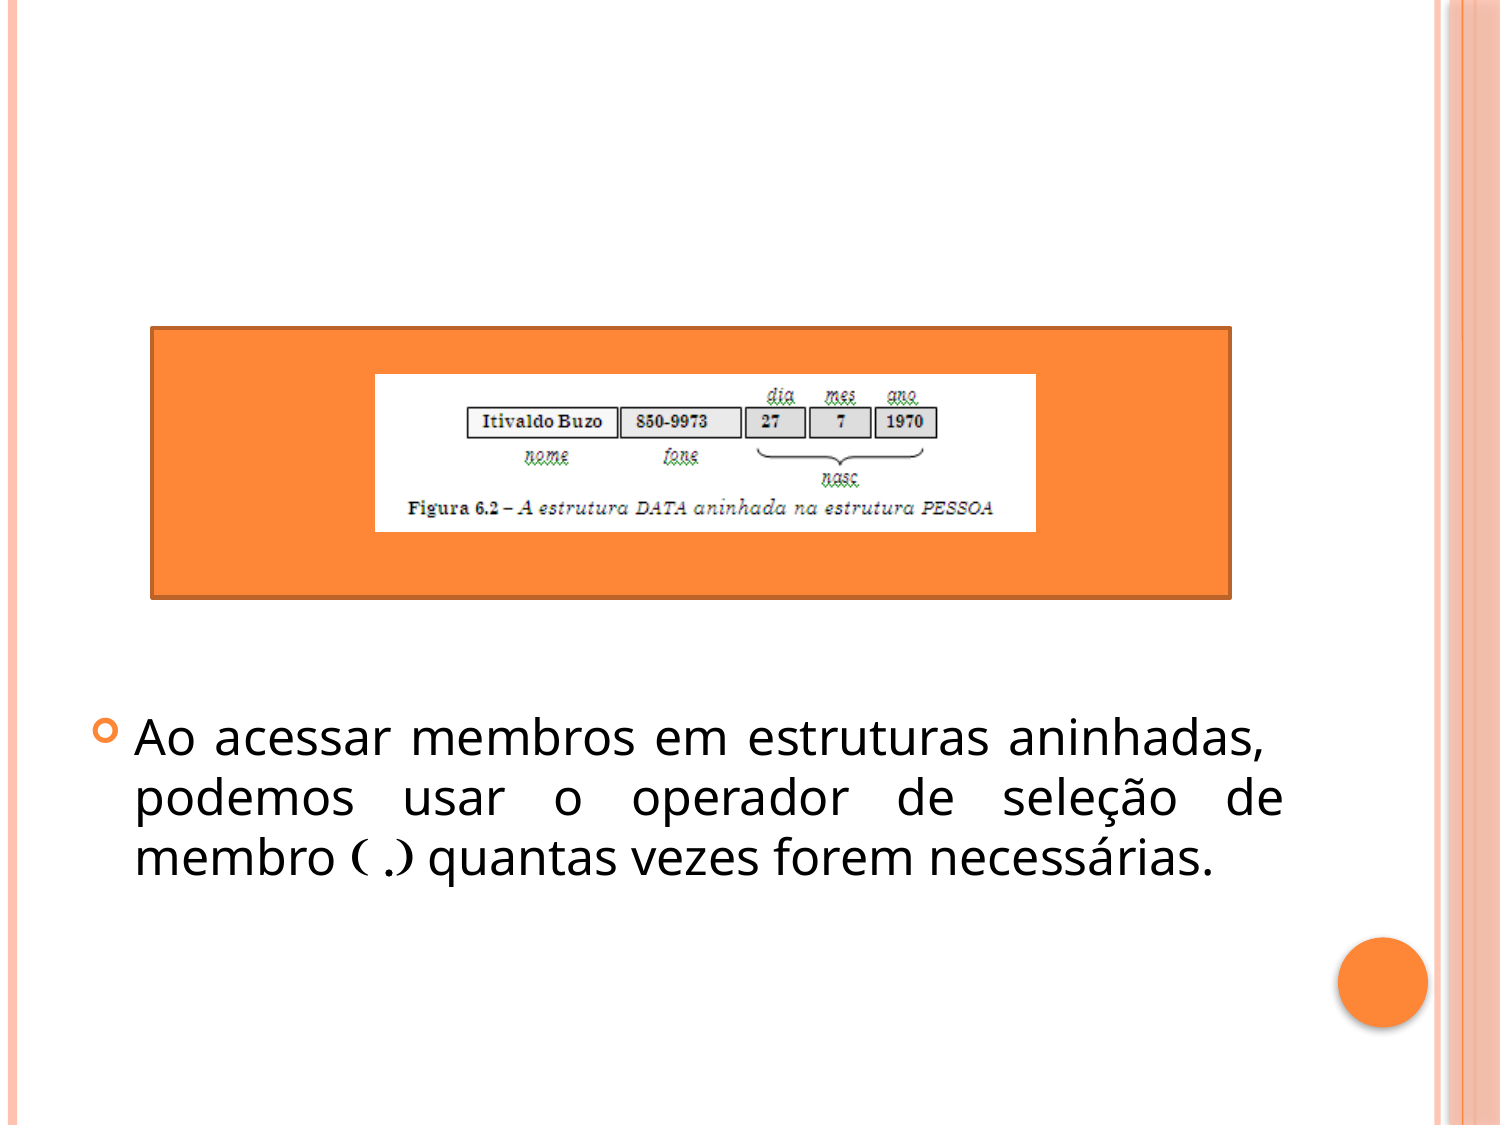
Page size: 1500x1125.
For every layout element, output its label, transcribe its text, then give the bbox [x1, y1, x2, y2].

picture [374, 374, 1037, 532]
text_box [150, 326, 1232, 600]
list Ao acessar membros em estruturas aninhadas, podemos usar o operador de seleção de membro   quantas vezes forem necessárias. [75, 262, 1300, 1062]
